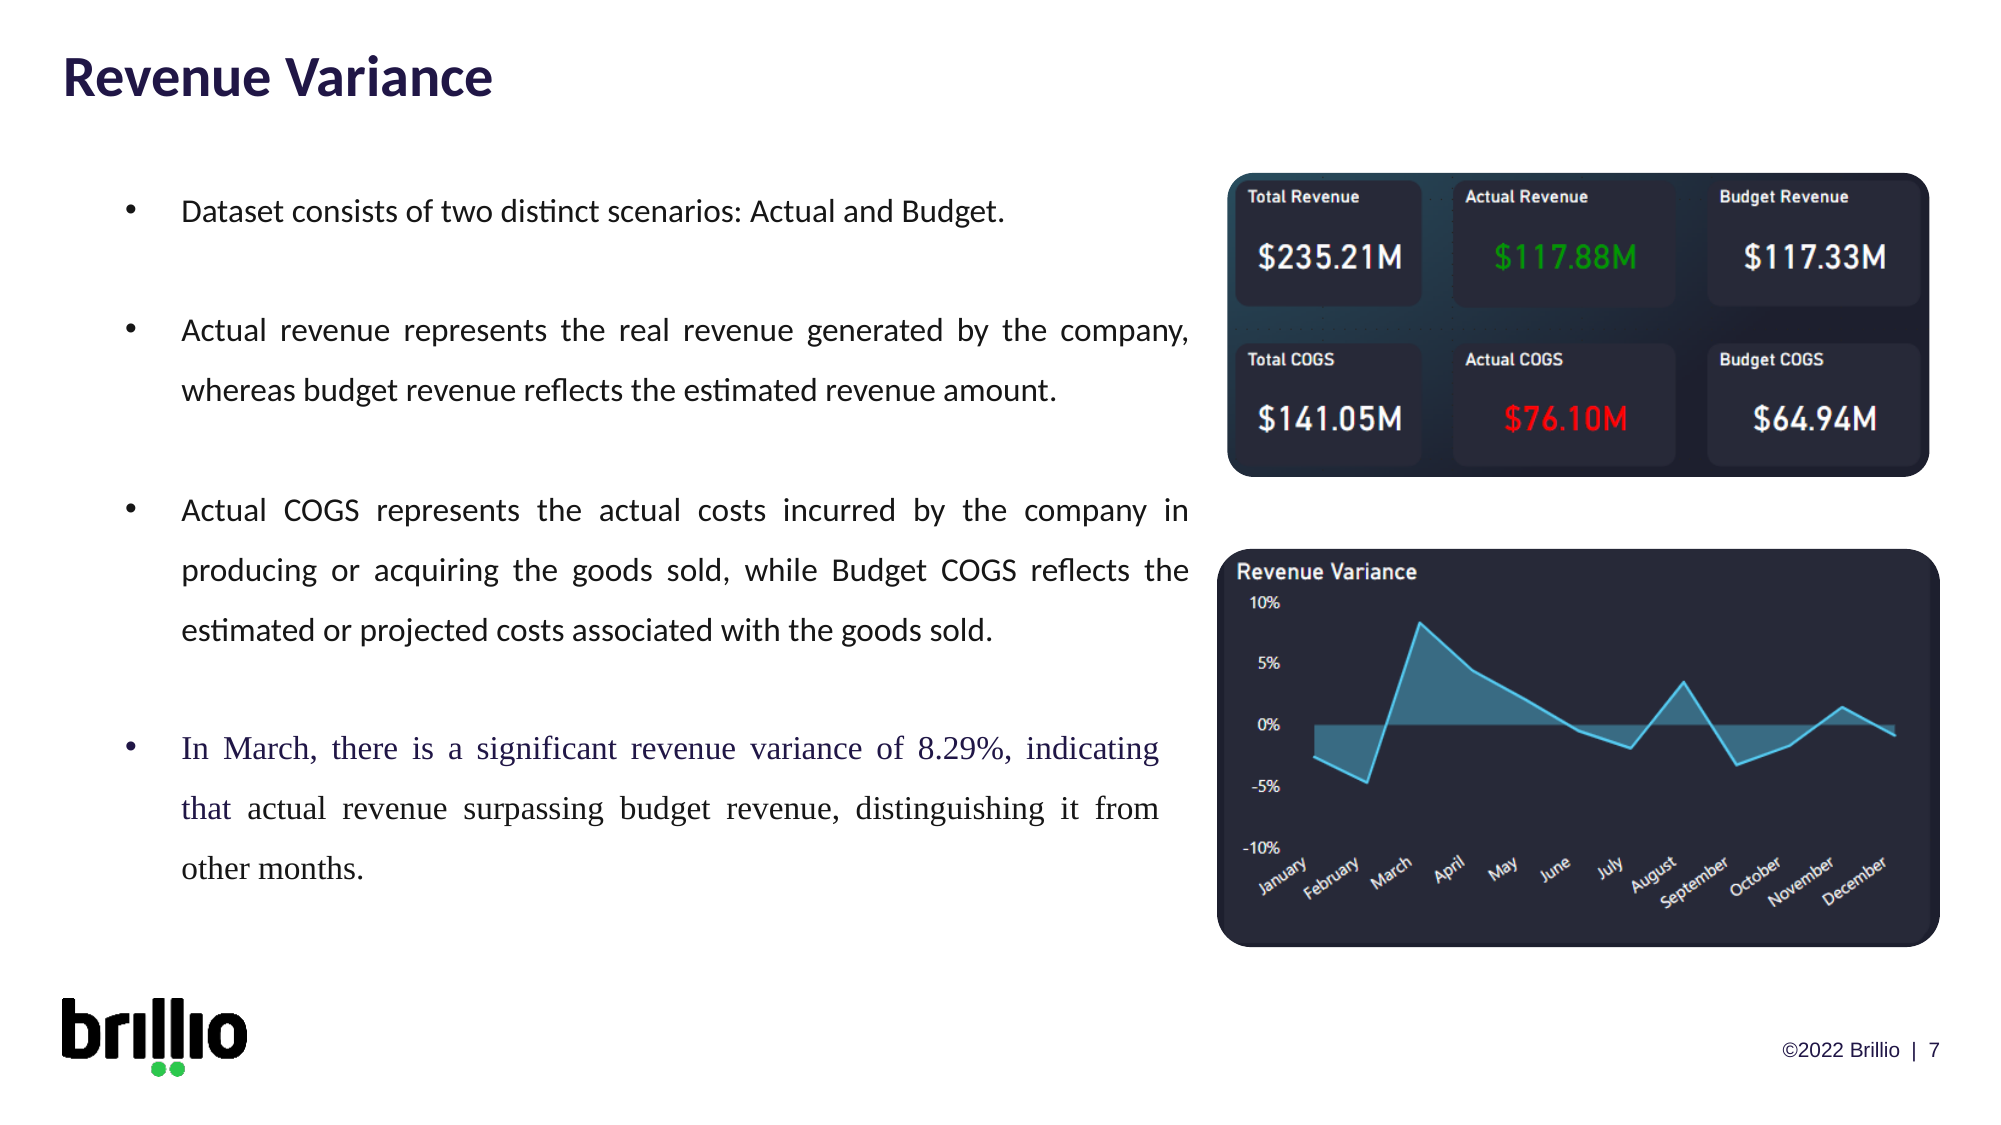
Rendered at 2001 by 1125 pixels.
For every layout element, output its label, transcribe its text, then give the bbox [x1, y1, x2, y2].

text_box In March, there is a significant revenue variance of 8.29%, indicating that actual revenue surpassing budget revenue, distinguishing it from other months. [110, 698, 1176, 894]
picture [1216, 548, 1940, 948]
text_box Dataset consists of two distinct scenarios: Actual and Budget. Actual revenue represents the real revenue generated by the company, whereas budget revenue reflects the estimated revenue amount. Actual COGS represents the actual costs incurred by the company in producing or acquiring the goods sold, while Budget COGS reflects the estimated or projected costs associated with the goods sold. [110, 161, 1206, 656]
slide_number ©2022 Brillio | 7 [1616, 1019, 1940, 1062]
picture [1227, 172, 1930, 477]
picture [62, 998, 247, 1077]
text_box Revenue Variance [48, 31, 568, 116]
